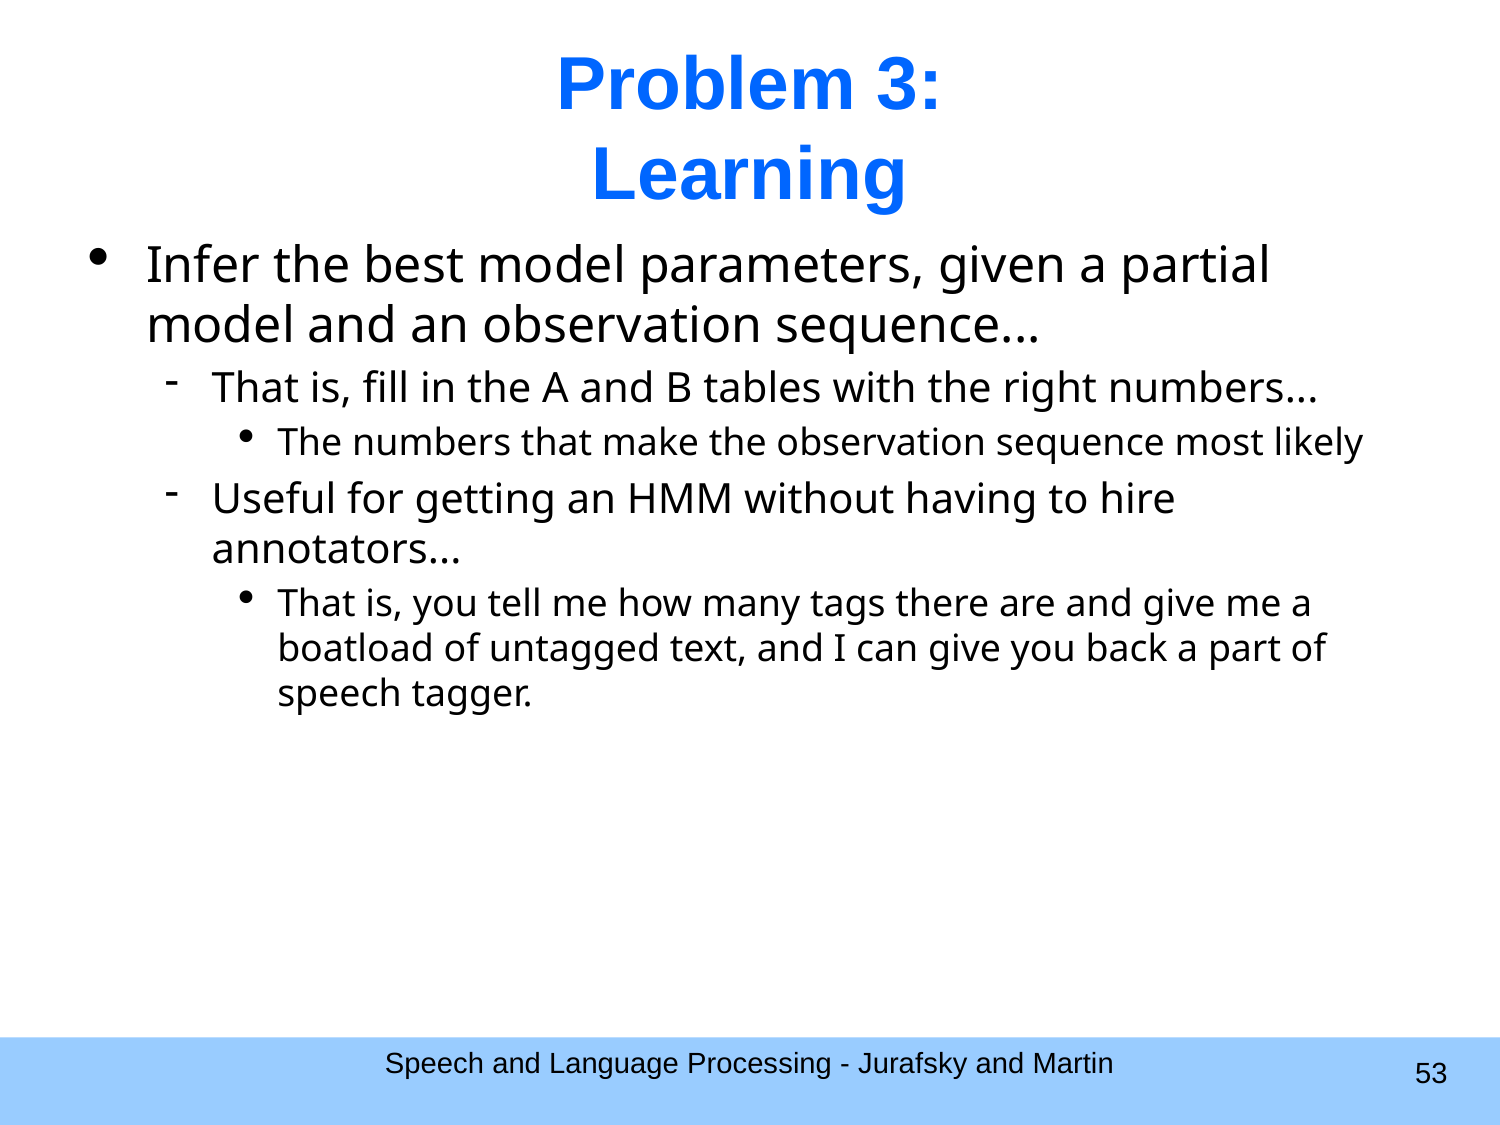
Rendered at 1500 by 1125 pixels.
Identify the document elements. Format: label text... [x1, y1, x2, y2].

text_box Problem 3: Learning [75, 30, 1425, 218]
text_box Infer the best model parameters, given a partial model and an observation sequence... That is, fill in the A and B tables with the right numbers... The numbers that make the observation sequence most likely Useful for getting an HMM without having to hire annotators... That is, you tell me how many tags there are and give me a boatload of untagged text, and I can give you back a part of speech tagger. [75, 224, 1425, 968]
text_box Speech and Language Processing - Jurafsky and Martin [0, 1037, 1500, 1125]
text_box <number> [1112, 1046, 1463, 1125]
